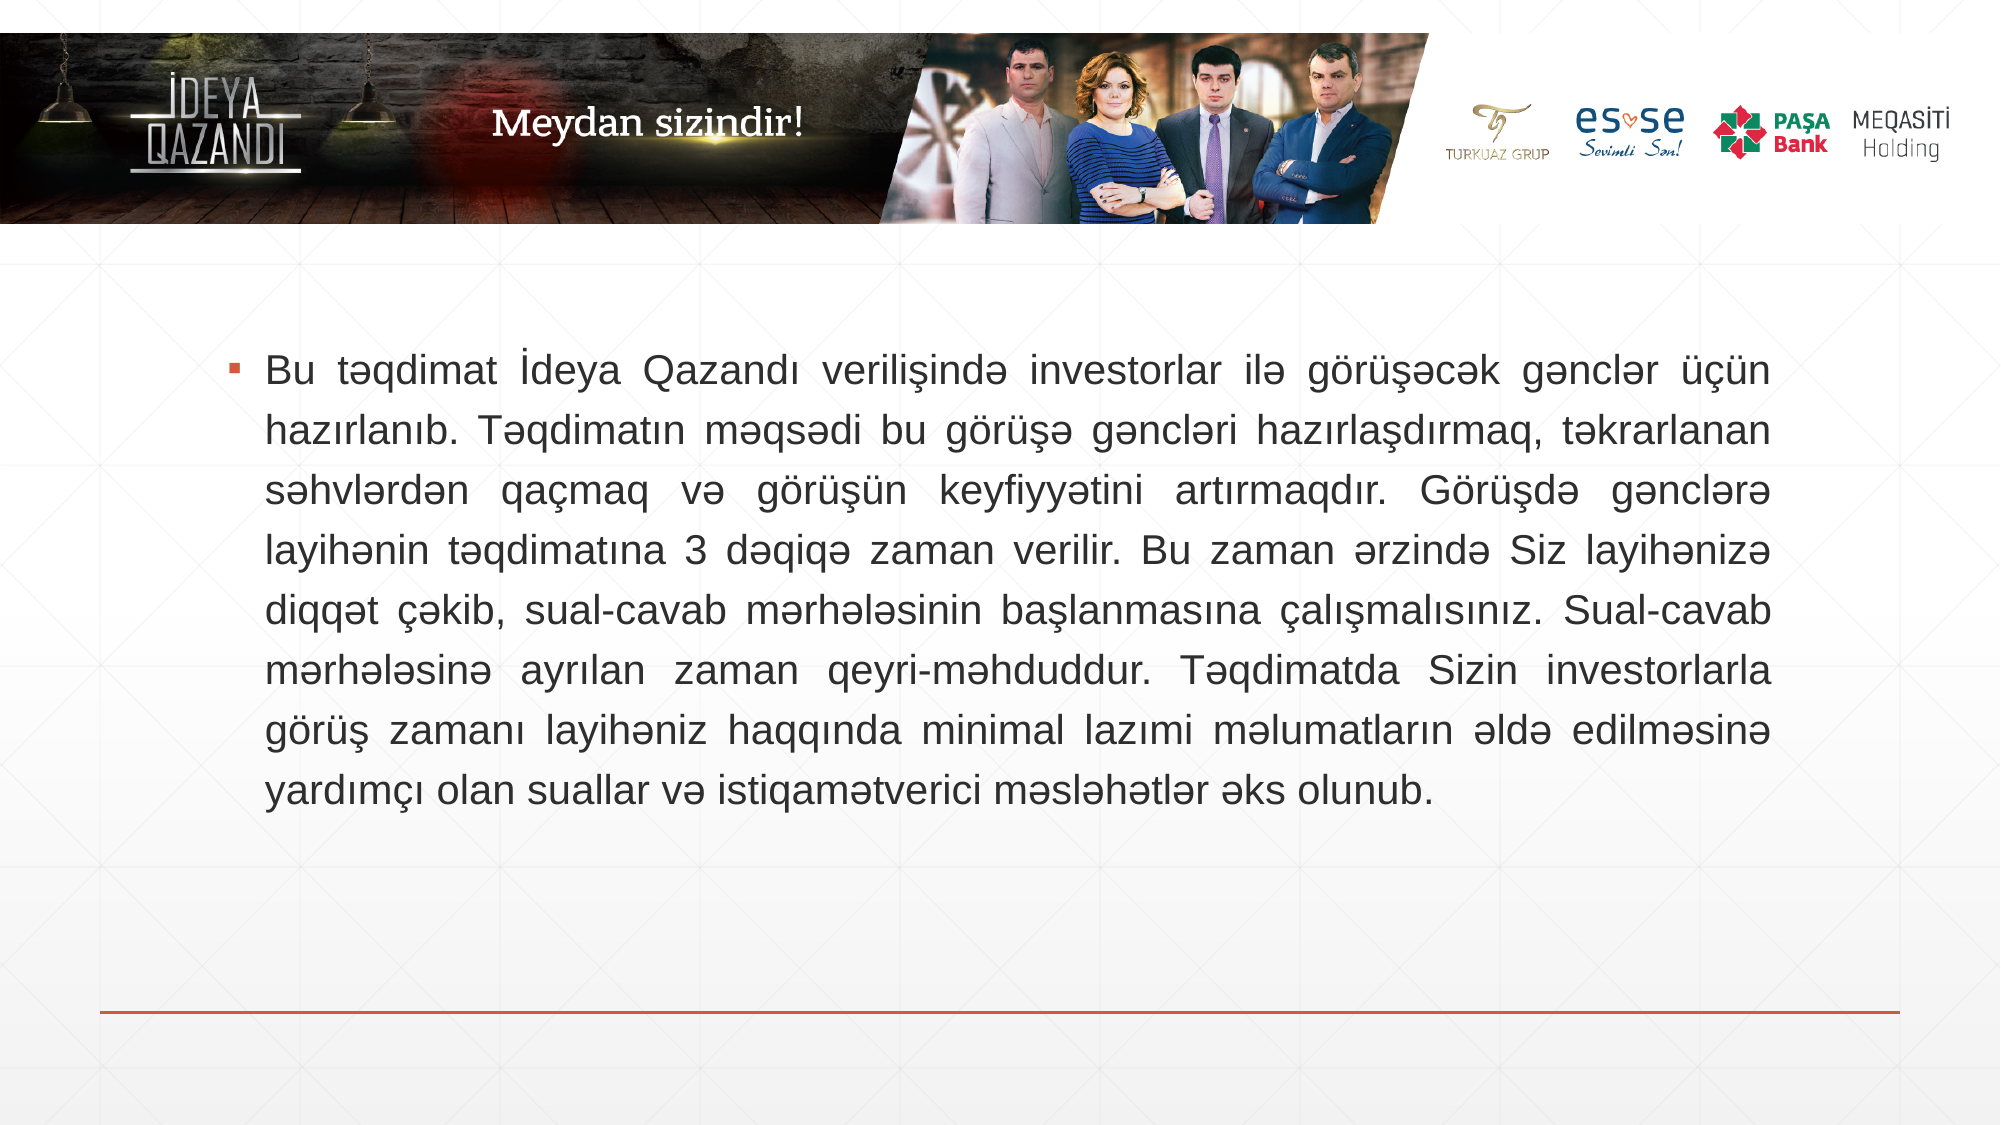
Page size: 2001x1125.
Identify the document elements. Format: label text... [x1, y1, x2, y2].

picture [0, 33, 2000, 224]
list Bu təqdimat İdeya Qazandı verilişində investorlar ilə görüşəcək gənclər üçün hazırlanıb. Təqdimatın məqsədi bu görüşə gəncləri hazırlaşdırmaq, təkrarlanan səhvlərdən qaçmaq və görüşün keyfiyyətini artırmaqdır. Görüşdə gənclərə layihənin təqdimatına 3 dəqiqə zaman verilir. Bu zaman ərzində Siz layihənizə diqqət çəkib, sual-cavab mərhələsinin başlanmasına çalışmalısınız. Sual-cavab mərhələsinə ayrılan zaman qeyri-məhduddur. Təqdimatda Sizin investorlarla görüş zamanı layihəniz haqqında minimal lazımi məlumatların əldə edilməsinə yardımçı olan suallar və istiqamətverici məsləhətlər əks olunub. [212, 324, 1788, 950]
